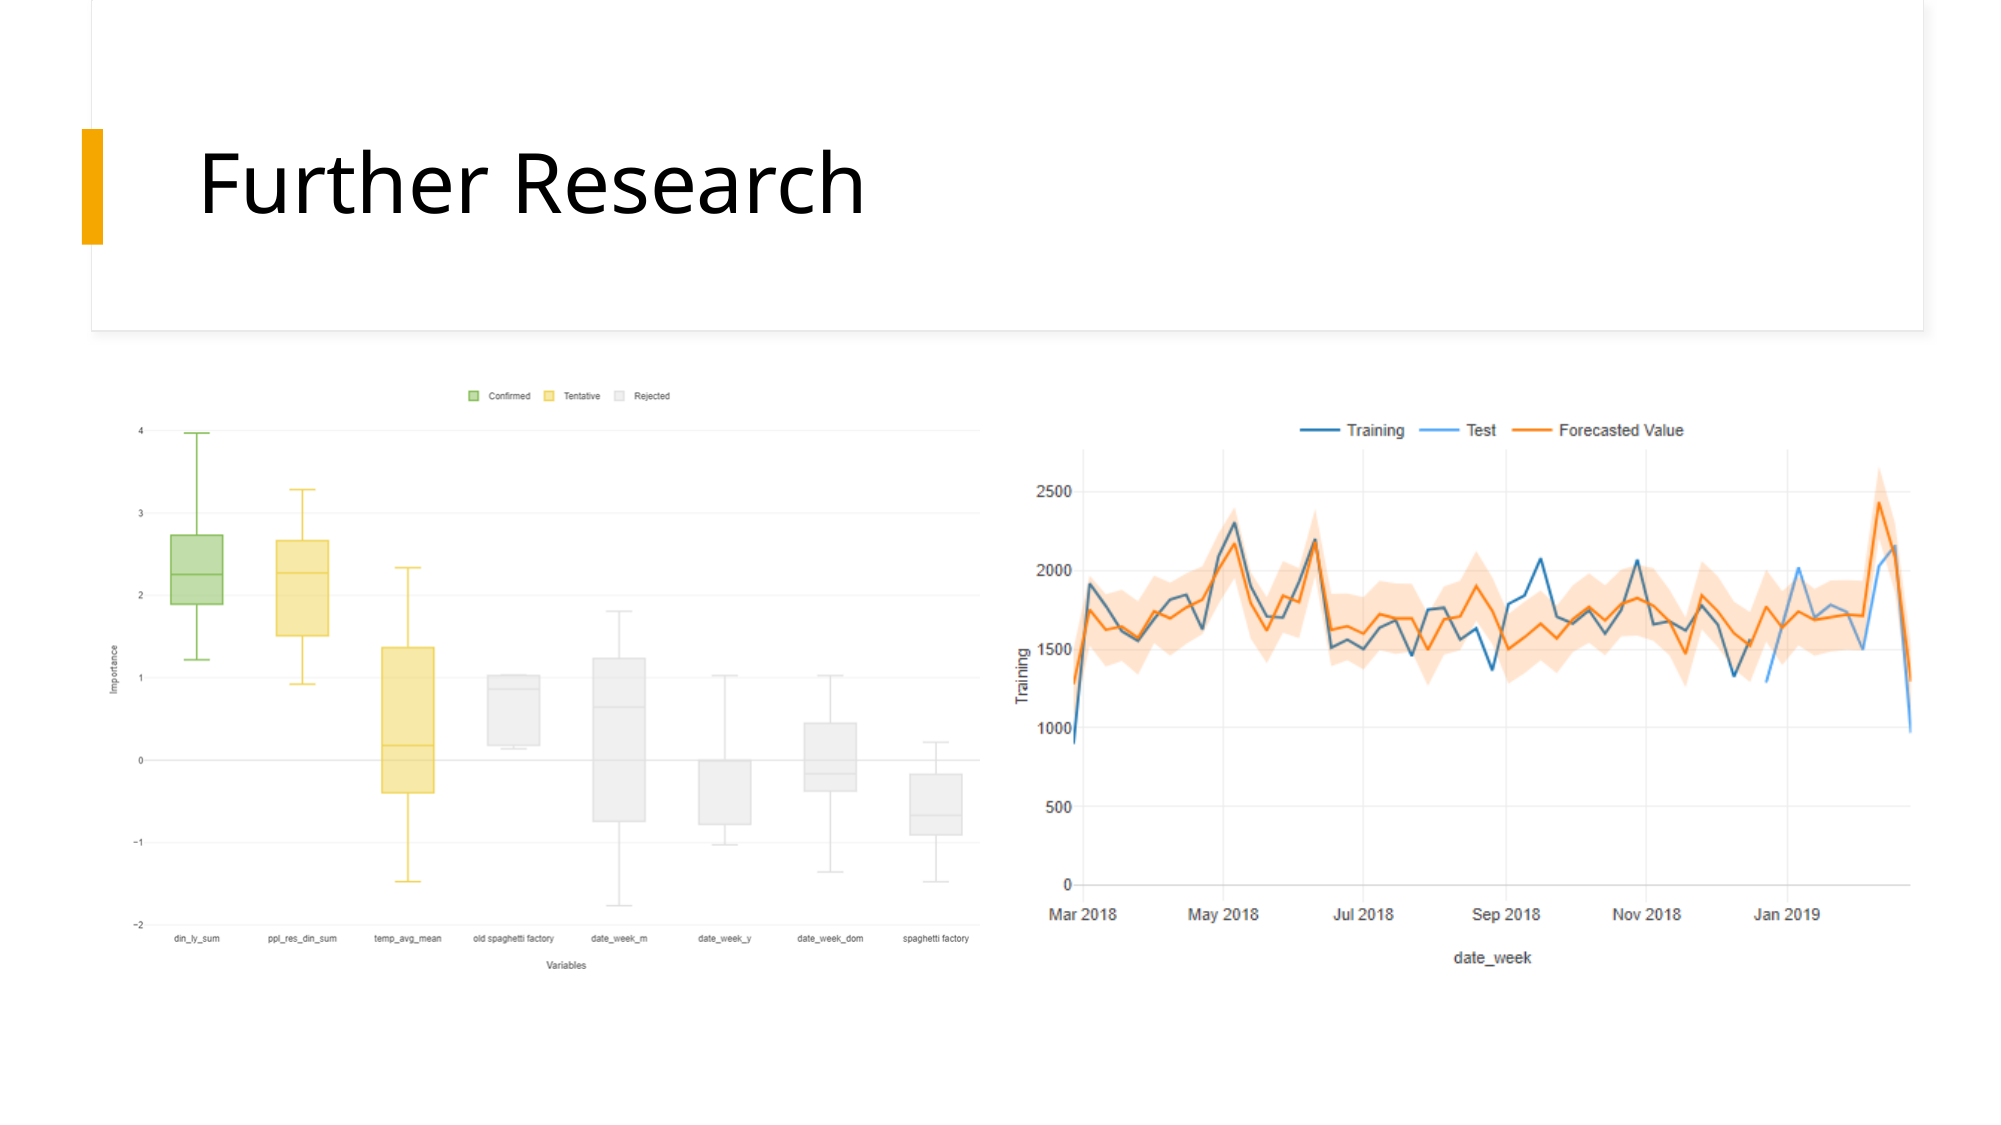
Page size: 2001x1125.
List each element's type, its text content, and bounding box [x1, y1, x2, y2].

title Further Research [183, 90, 1851, 284]
picture [980, 396, 2000, 977]
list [99, 376, 1000, 977]
